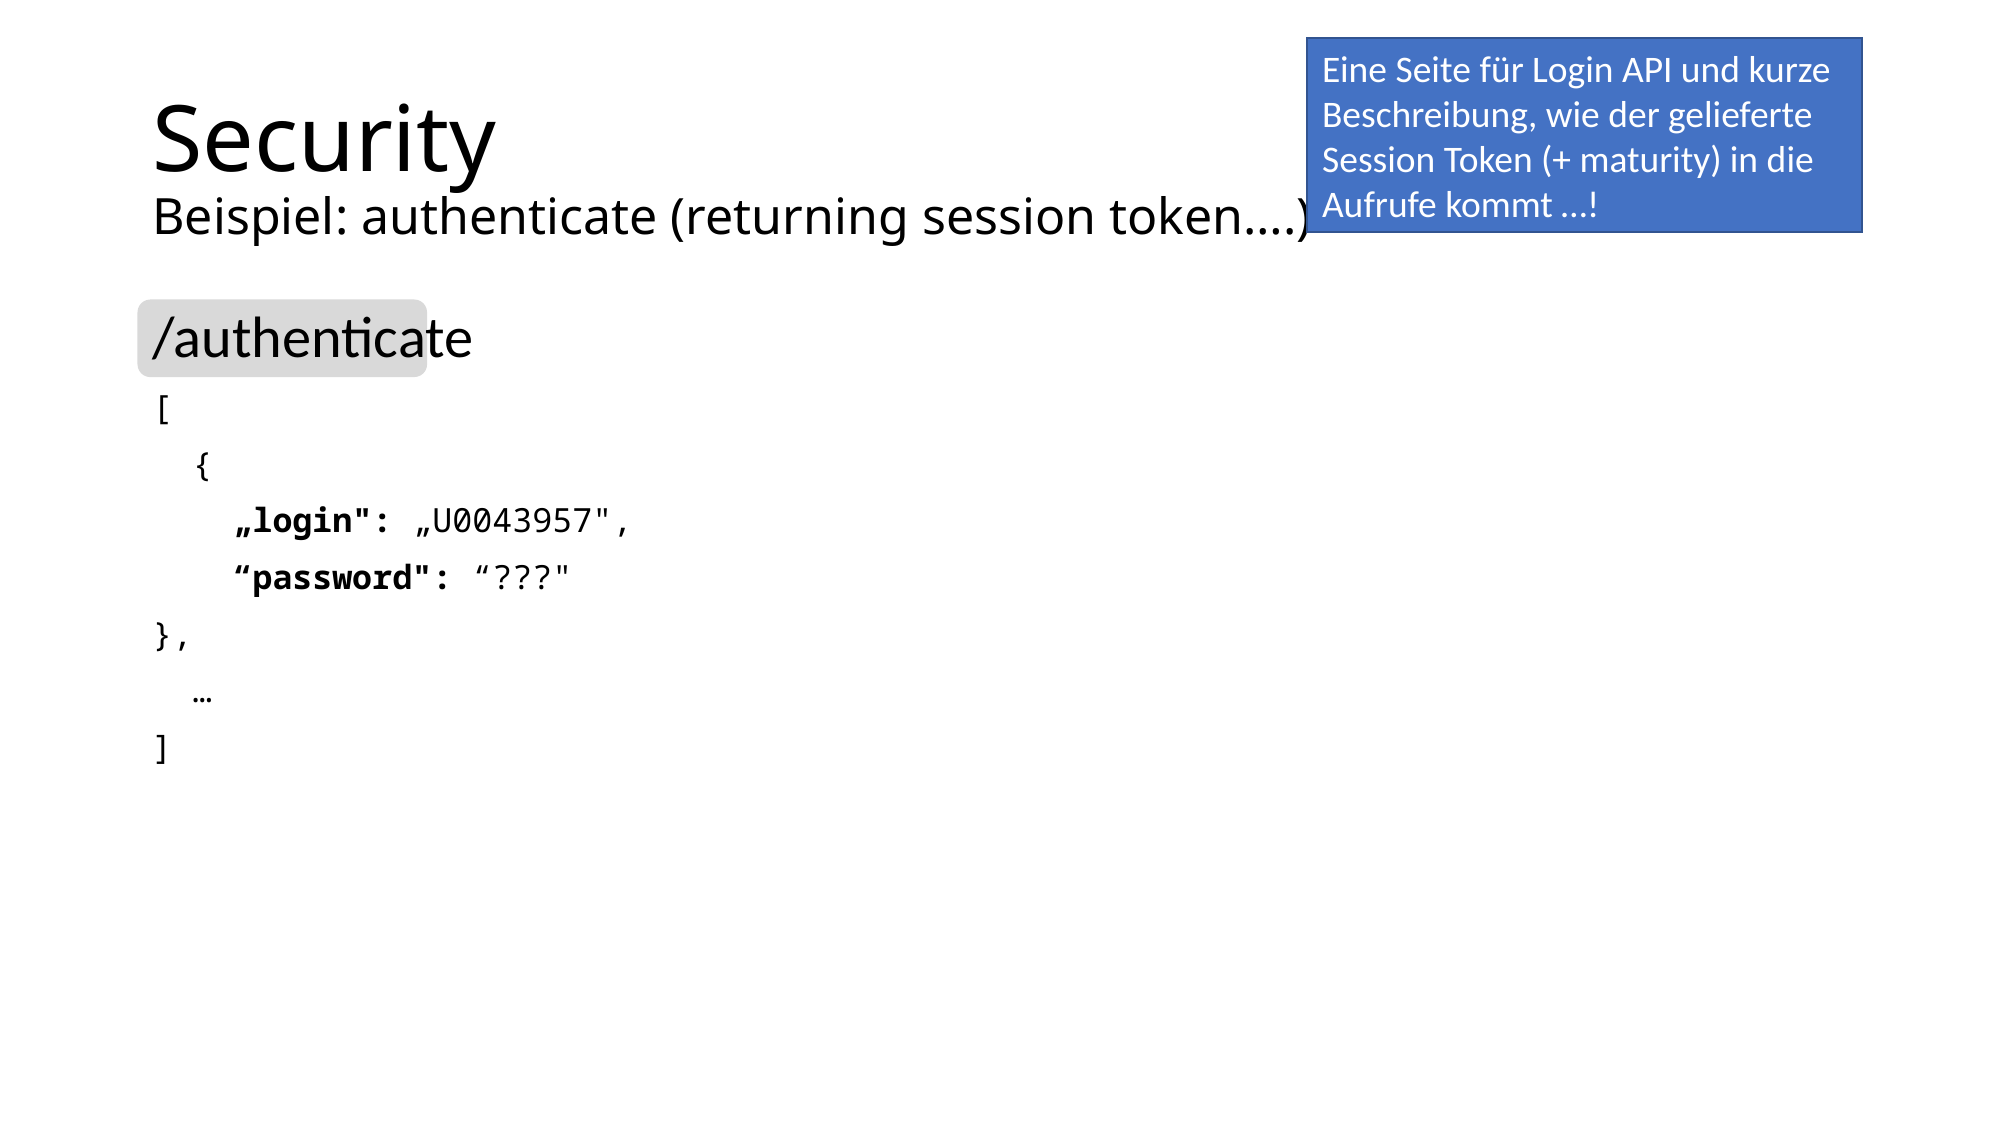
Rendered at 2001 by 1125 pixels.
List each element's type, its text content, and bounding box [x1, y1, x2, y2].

list /authenticate [ { „login": „U0043957", “password": “???" }, … ] [137, 299, 1863, 1079]
text_box Eine Seite für Login API und kurze Beschreibung, wie der gelieferte Session Token (+ maturity) in die Aufrufe kommt …! [1306, 37, 1863, 233]
title Security Beispiel: authenticate (returning session token….) [137, 59, 1863, 278]
